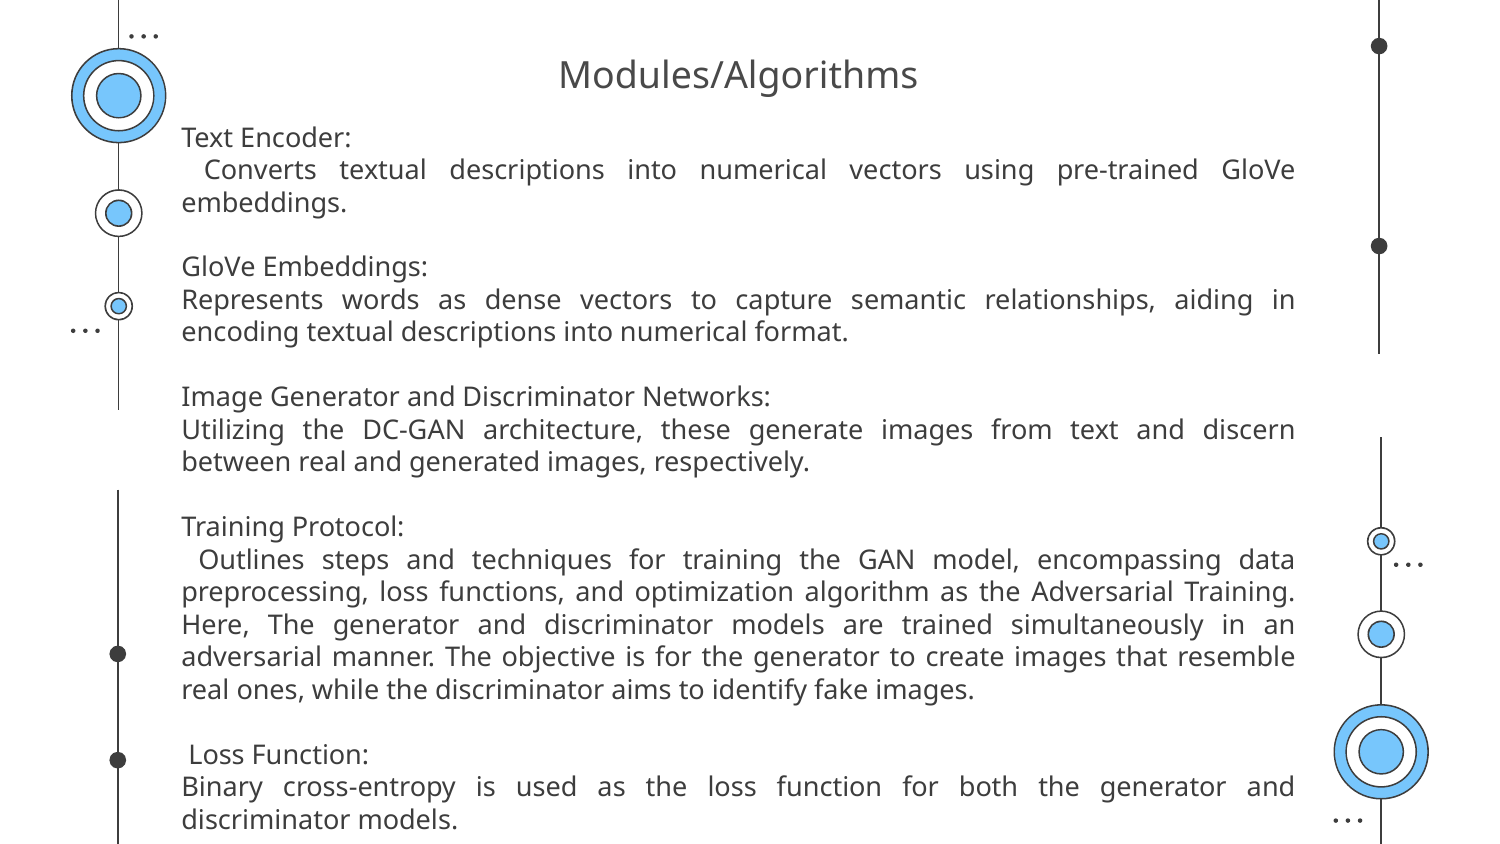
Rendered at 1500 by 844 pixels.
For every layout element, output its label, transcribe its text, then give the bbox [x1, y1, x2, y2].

title Modules/Algorithms [335, 36, 1141, 112]
text_box Text Encoder: Converts textual descriptions into numerical vectors using pre-trained GloVe embeddings. GloVe Embeddings: Represents words as dense vectors to capture semantic relationships, aiding in encoding textual descriptions into numerical format. Image Generator and Discriminator Networks: Utilizing the DC-GAN architecture, these generate images from text and discern between real and generated images, respectively. Training Protocol: Outlines steps and techniques for training the GAN model, encompassing data preprocessing, loss functions, and optimization algorithm as the Adversarial Training. Here, The generator and discriminator models are trained simultaneously in an adversarial manner. The objective is for the generator to create images that resemble real ones, while the discriminator aims to identify fake images. Loss Function: Binary cross-entropy is used as the loss function for both the generator and discriminator models. [166, 112, 1311, 844]
